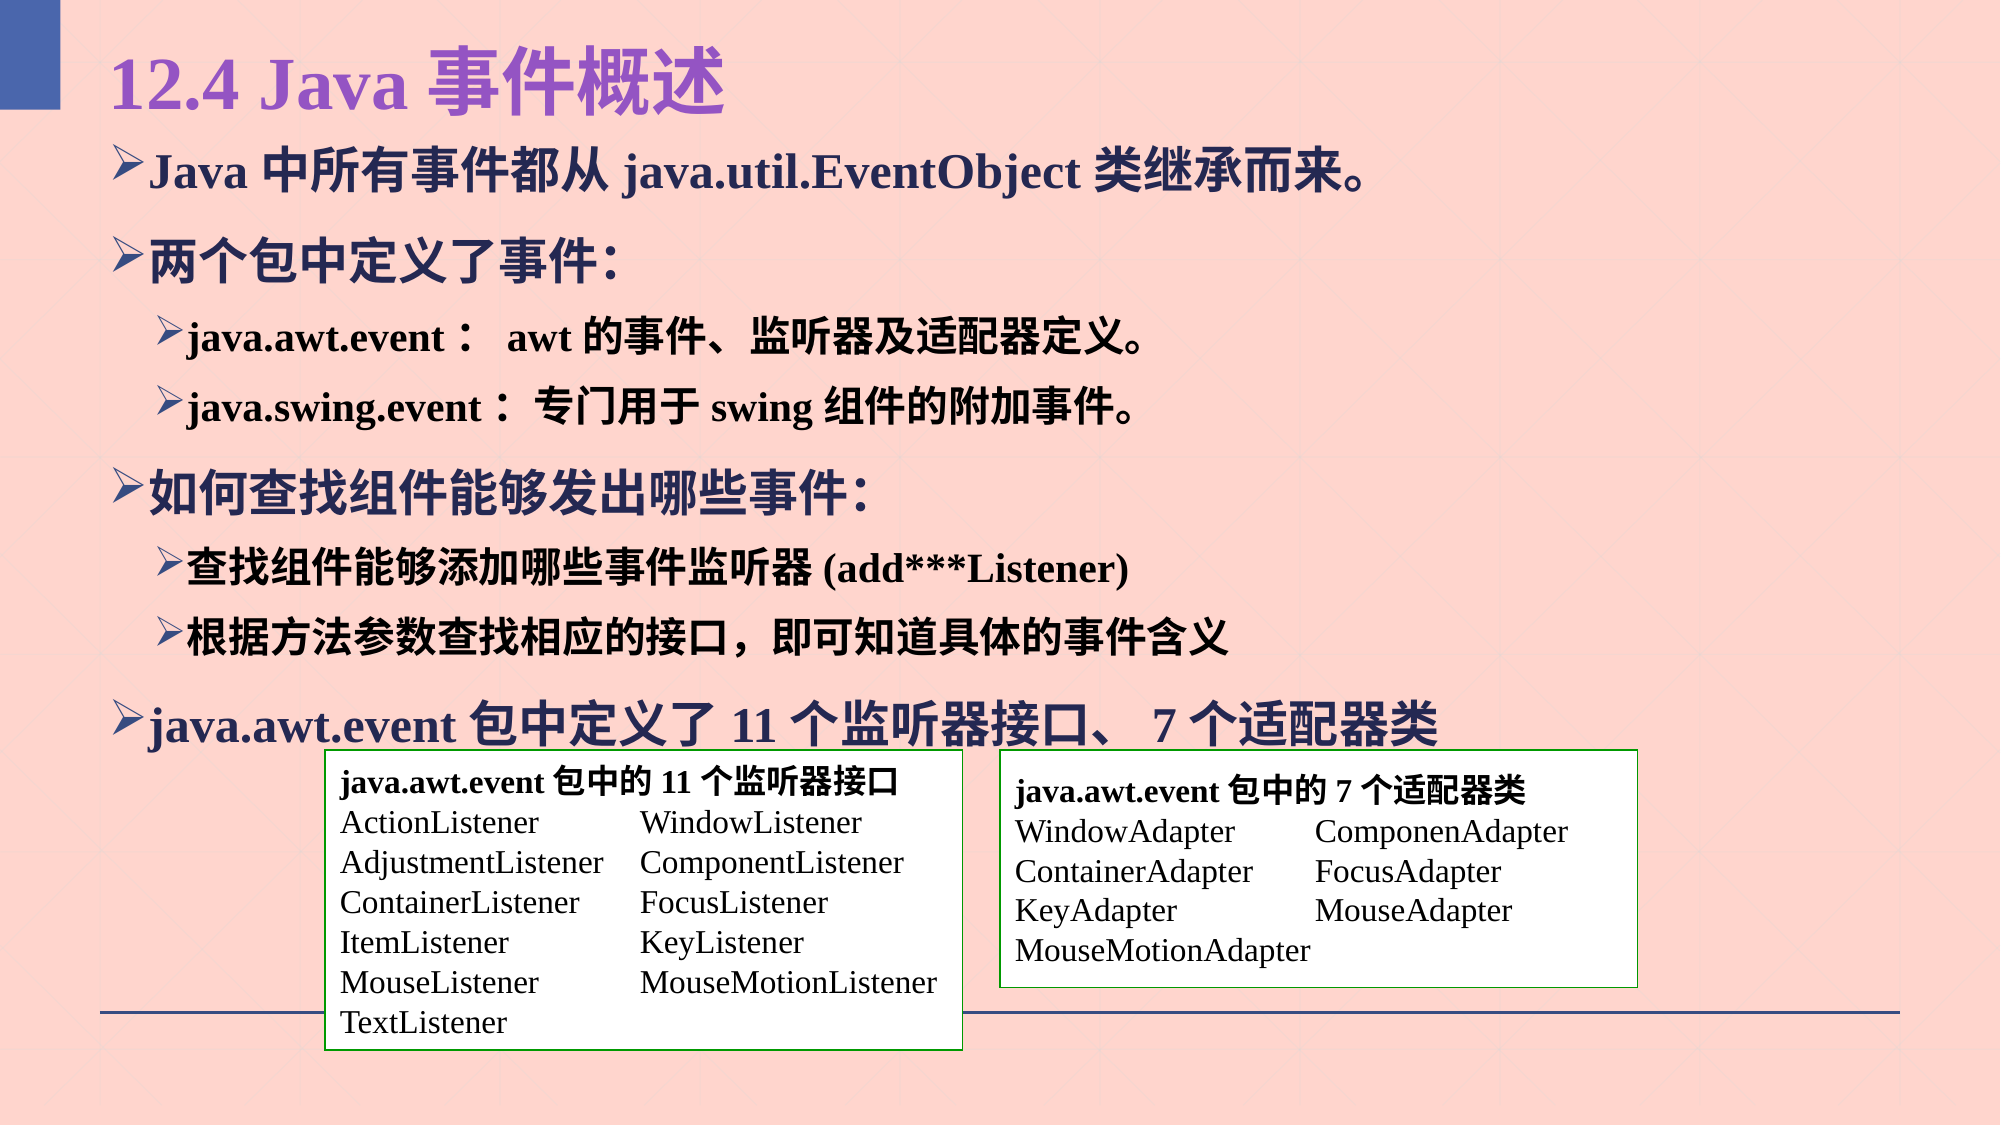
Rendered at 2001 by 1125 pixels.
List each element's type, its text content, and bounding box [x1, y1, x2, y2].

title 12.4 Java事件概述 [93, 0, 1855, 110]
list Java中所有事件都从java.util.EventObject类继承而来。 两个包中定义了事件： java.awt.event：awt的事件、监听器及适配器定义。 java.swing.event：专门用于swing组件的附加事件。 如何查找组件能够发出哪些事件： 查找组件能够添加哪些事件监听器(add***Listener) 根据方法参数查找相应的接口，即可知道具体的事件含义 java.awt.event包中定义了11个监听器接口、7个适配器类 [93, 137, 1855, 966]
text_box java.awt.event包中的7个适配器类 WindowAdapter ComponenAdapter ContainerAdapter FocusAdapter KeyAdapter MouseAdapter MouseMotionAdapter [999, 749, 1638, 988]
text_box java.awt.event包中的11个监听器接口 ActionListener WindowListener AdjustmentListener ComponentListener ContainerListener FocusListener ItemListener KeyListener MouseListener MouseMotionListener TextListener [324, 749, 963, 1050]
